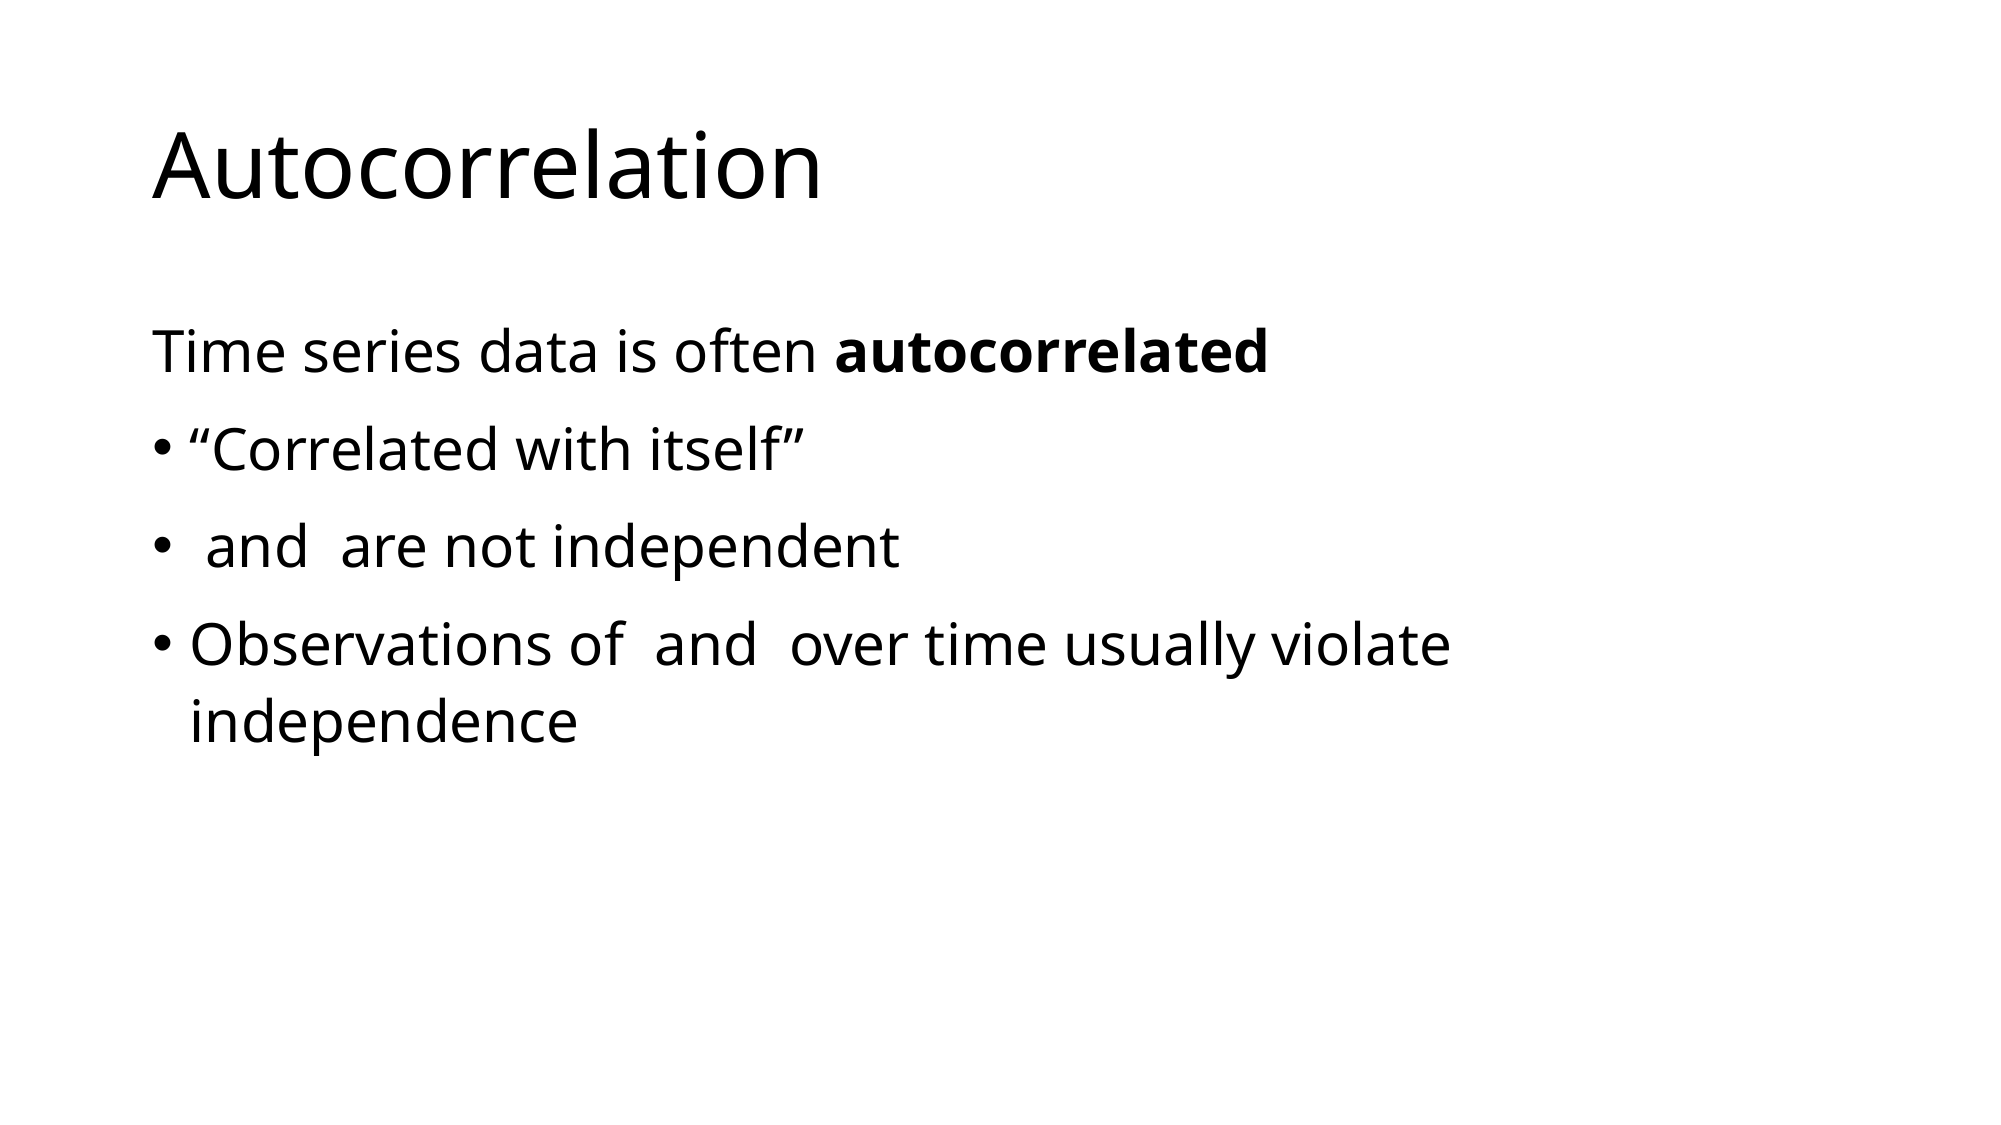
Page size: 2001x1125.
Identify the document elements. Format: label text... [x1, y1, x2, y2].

title Autocorrelation [137, 59, 1863, 278]
